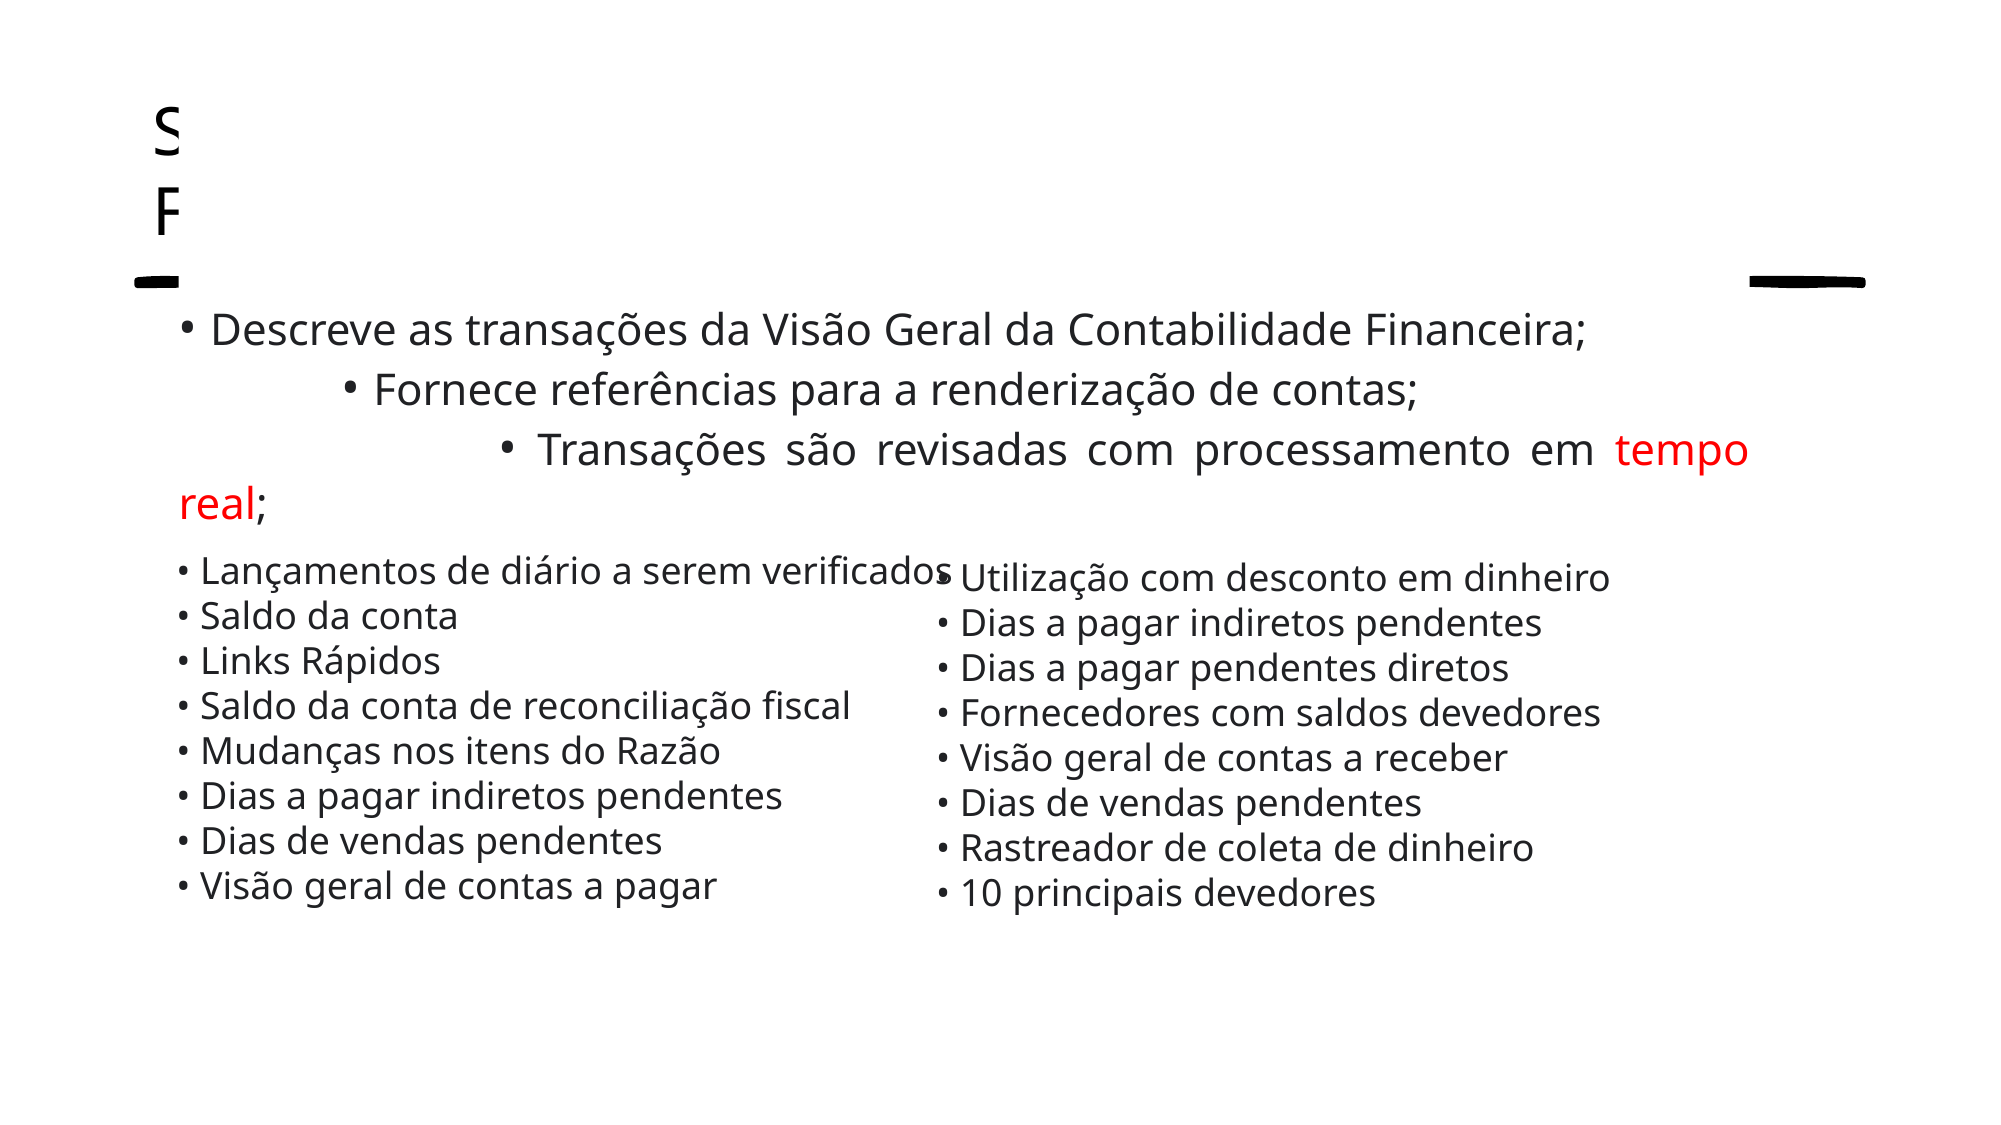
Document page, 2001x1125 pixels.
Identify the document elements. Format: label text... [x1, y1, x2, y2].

text_box • Lançamentos de diário a serem verificados • Saldo da conta • Links Rápidos • Saldo da conta de reconciliação fiscal • Mudanças nos itens do Razão • Dias a pagar indiretos pendentes • Dias de vendas pendentes • Visão geral de contas a pagar [161, 539, 1163, 915]
list • Descreve as transações da Visão Geral da Contabilidade Financeira; • Fornece referências para a renderização de contas; • Transações são revisadas com processamento em tempo real; [178, 95, 1750, 546]
text_box • Utilização com desconto em dinheiro • Dias a pagar indiretos pendentes • Dias a pagar pendentes diretos • Fornecedores com saldos devedores • Visão geral de contas a receber • Dias de vendas pendentes • Rastreador de coleta de dinheiro • 10 principais devedores [921, 546, 1922, 922]
title SAP S/4HANA Funcionalidades e Características do SI [137, 59, 1863, 278]
